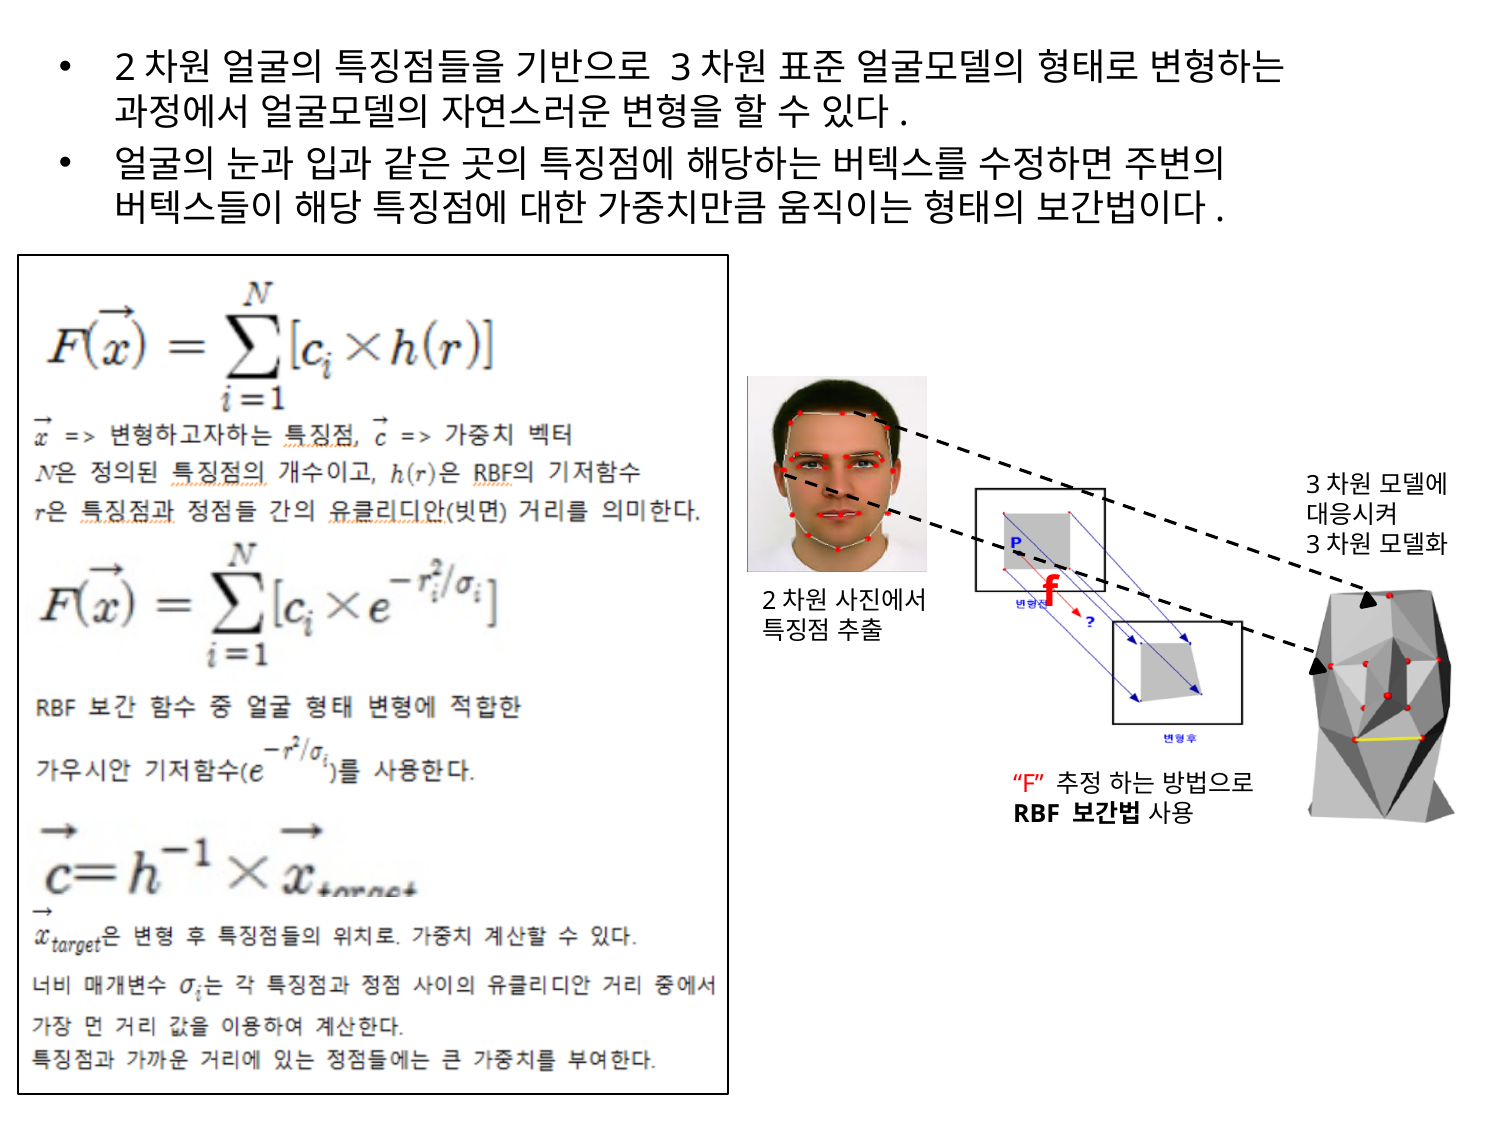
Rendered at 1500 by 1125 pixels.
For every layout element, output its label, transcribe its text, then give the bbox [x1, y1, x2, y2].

text_box 2차원 얼굴의 특징점들을 기반으로 3차원 표준 얼굴모델의 형태로 변형하는 과정에서 얼굴모델의 자연스러운 변형을 할 수 있다. 얼굴의 눈과 입과 같은 곳의 특징점에 해당하는 버텍스를 수정하면 주변의 버텍스들이 해당 특징점에 대한 가중치만큼 움직이는 형태의 보간법이다. [43, 36, 1405, 237]
text_box [16, 253, 730, 1096]
picture [25, 262, 715, 1081]
text_box [0, 0, 1500, 75]
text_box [747, 375, 1468, 836]
